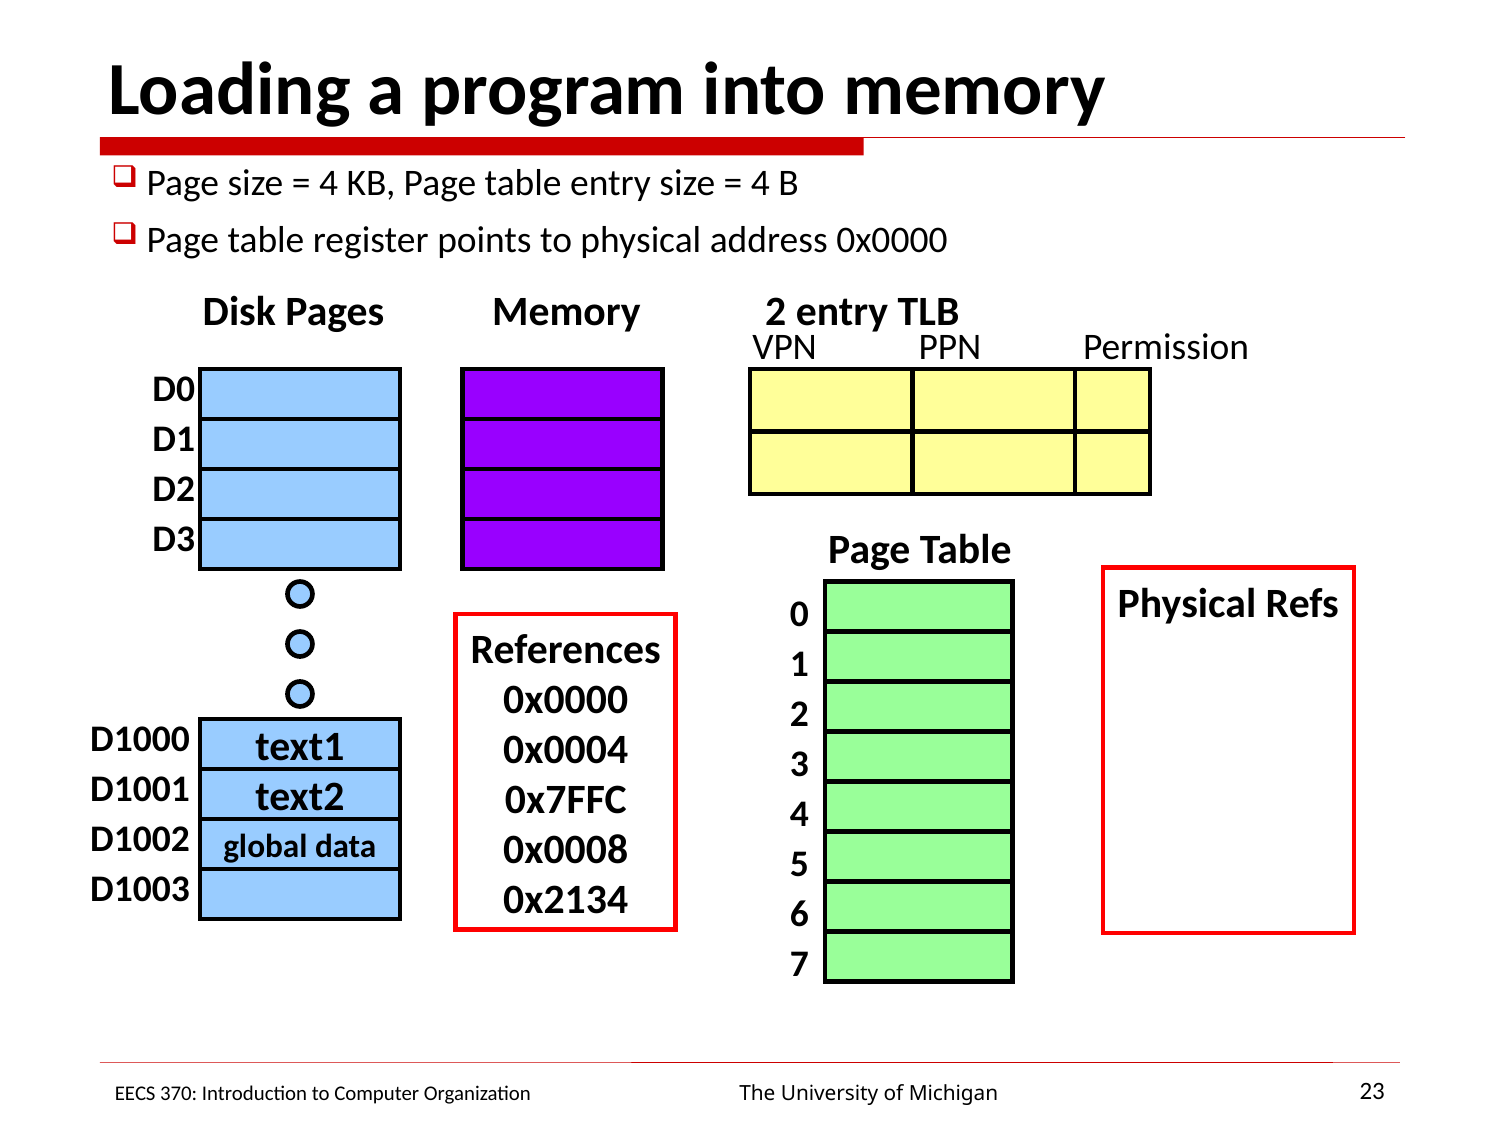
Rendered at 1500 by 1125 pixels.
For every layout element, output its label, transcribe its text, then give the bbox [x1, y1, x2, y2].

text_box [211, 418, 400, 469]
text_box [211, 469, 400, 519]
text_box 5 [775, 830, 825, 880]
text_box D0 [137, 355, 211, 405]
text_box D1001 [75, 755, 205, 805]
text_box D2 [137, 455, 211, 505]
text_box D1 [137, 405, 211, 455]
text_box [749, 431, 913, 494]
text_box [825, 881, 1013, 931]
text_box 2 [775, 680, 825, 730]
text_box [1074, 375, 1150, 431]
text_box [462, 369, 663, 418]
text_box Physical Refs [1102, 567, 1354, 934]
text_box [462, 418, 663, 469]
text_box Loading a program into memory [93, 0, 1407, 138]
text_box [287, 581, 313, 607]
text_box text1 [205, 718, 400, 769]
text_box [462, 469, 663, 519]
text_box 1 [775, 630, 825, 680]
text_box 2 entry TLB [750, 276, 975, 313]
text_box [287, 631, 313, 657]
text_box Memory [477, 276, 656, 342]
text_box [462, 519, 663, 569]
text_box 7 [775, 930, 825, 992]
text_box [825, 681, 1013, 731]
text_box [913, 431, 1074, 494]
text_box VPN PPN Permission [737, 313, 1342, 375]
text_box [825, 631, 1013, 681]
text_box D1002 [75, 805, 205, 855]
text_box [825, 581, 1013, 631]
text_box [825, 931, 1013, 982]
text_box D3 [137, 505, 211, 567]
text_box 0 [775, 580, 825, 630]
text_box Disk Pages [188, 276, 400, 342]
text_box 23 [1149, 1067, 1400, 1125]
text_box [749, 375, 913, 431]
text_box [1074, 431, 1150, 494]
text_box 3 [775, 730, 825, 780]
text_box text2 [205, 769, 400, 819]
text_box D1000 [75, 705, 205, 755]
text_box [825, 831, 1013, 881]
text_box [825, 781, 1013, 831]
text_box Page size = 4 KB, Page table entry size = 4 B Page table register points to physical address 0x0000 [96, 149, 964, 268]
text_box EECS 370: Introduction to Computer Organization [99, 1071, 650, 1125]
text_box [200, 519, 400, 569]
text_box References 0x0000 0x0004 0x7FFC 0x0008 0x2134 [455, 613, 676, 930]
text_box [200, 868, 400, 919]
text_box [913, 375, 1074, 431]
text_box global data [205, 819, 400, 868]
text_box [825, 731, 1013, 781]
text_box 6 [775, 880, 825, 930]
text_box D1003 [75, 855, 205, 917]
text_box Page Table [813, 514, 1027, 580]
text_box [211, 369, 400, 418]
text_box [287, 681, 313, 707]
text_box 4 [775, 780, 825, 830]
